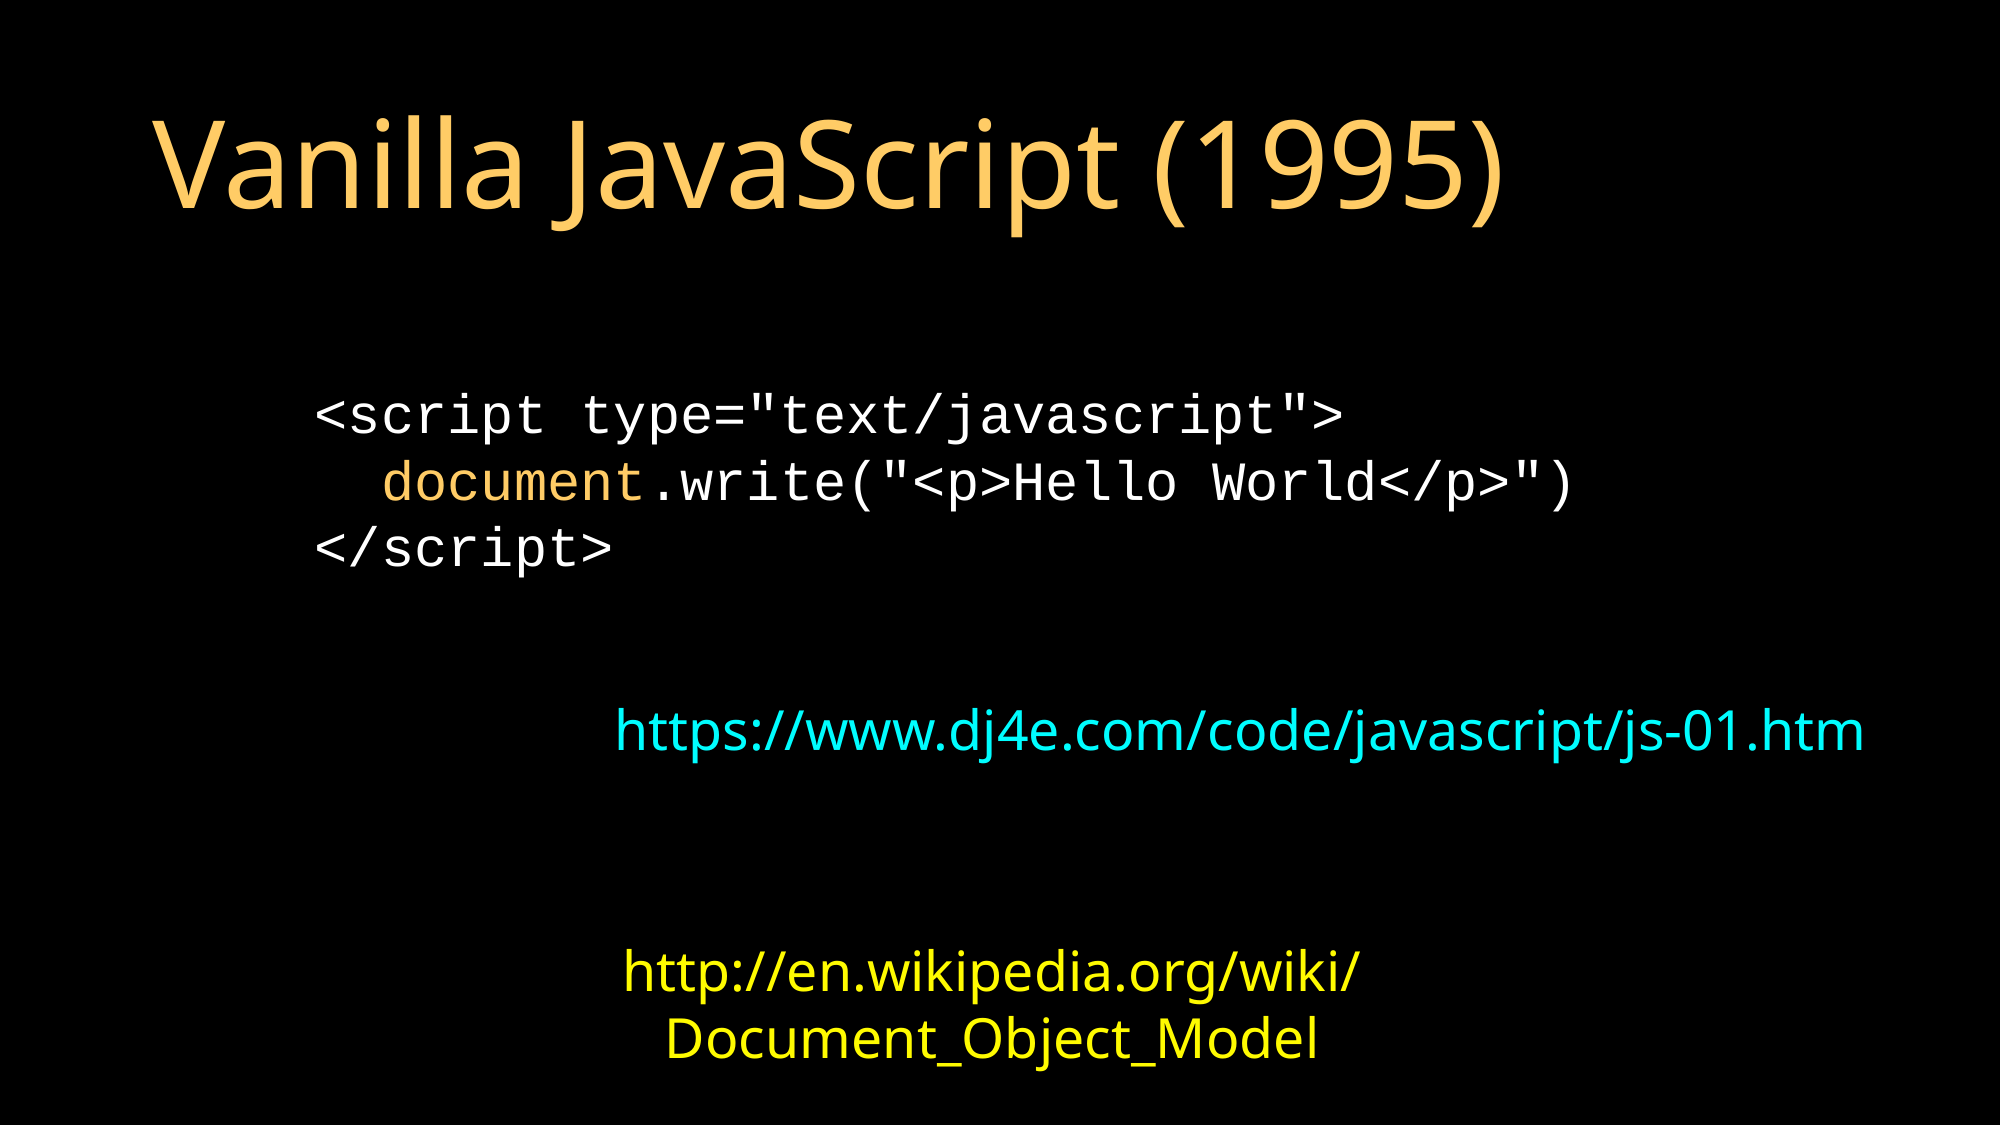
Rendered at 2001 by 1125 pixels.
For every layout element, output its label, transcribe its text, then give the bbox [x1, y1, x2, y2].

title Vanilla JavaScript (1995) [137, 59, 1863, 278]
text_box <script type="text/javascript"> document.write("<p>Hello World</p>") </script> [300, 370, 1797, 586]
text_box http://en.wikipedia.org/wiki/Document_Object_Model [333, 962, 1652, 1044]
text_box https://www.dj4e.com/code/javascript/js-01.htm [600, 687, 1883, 769]
